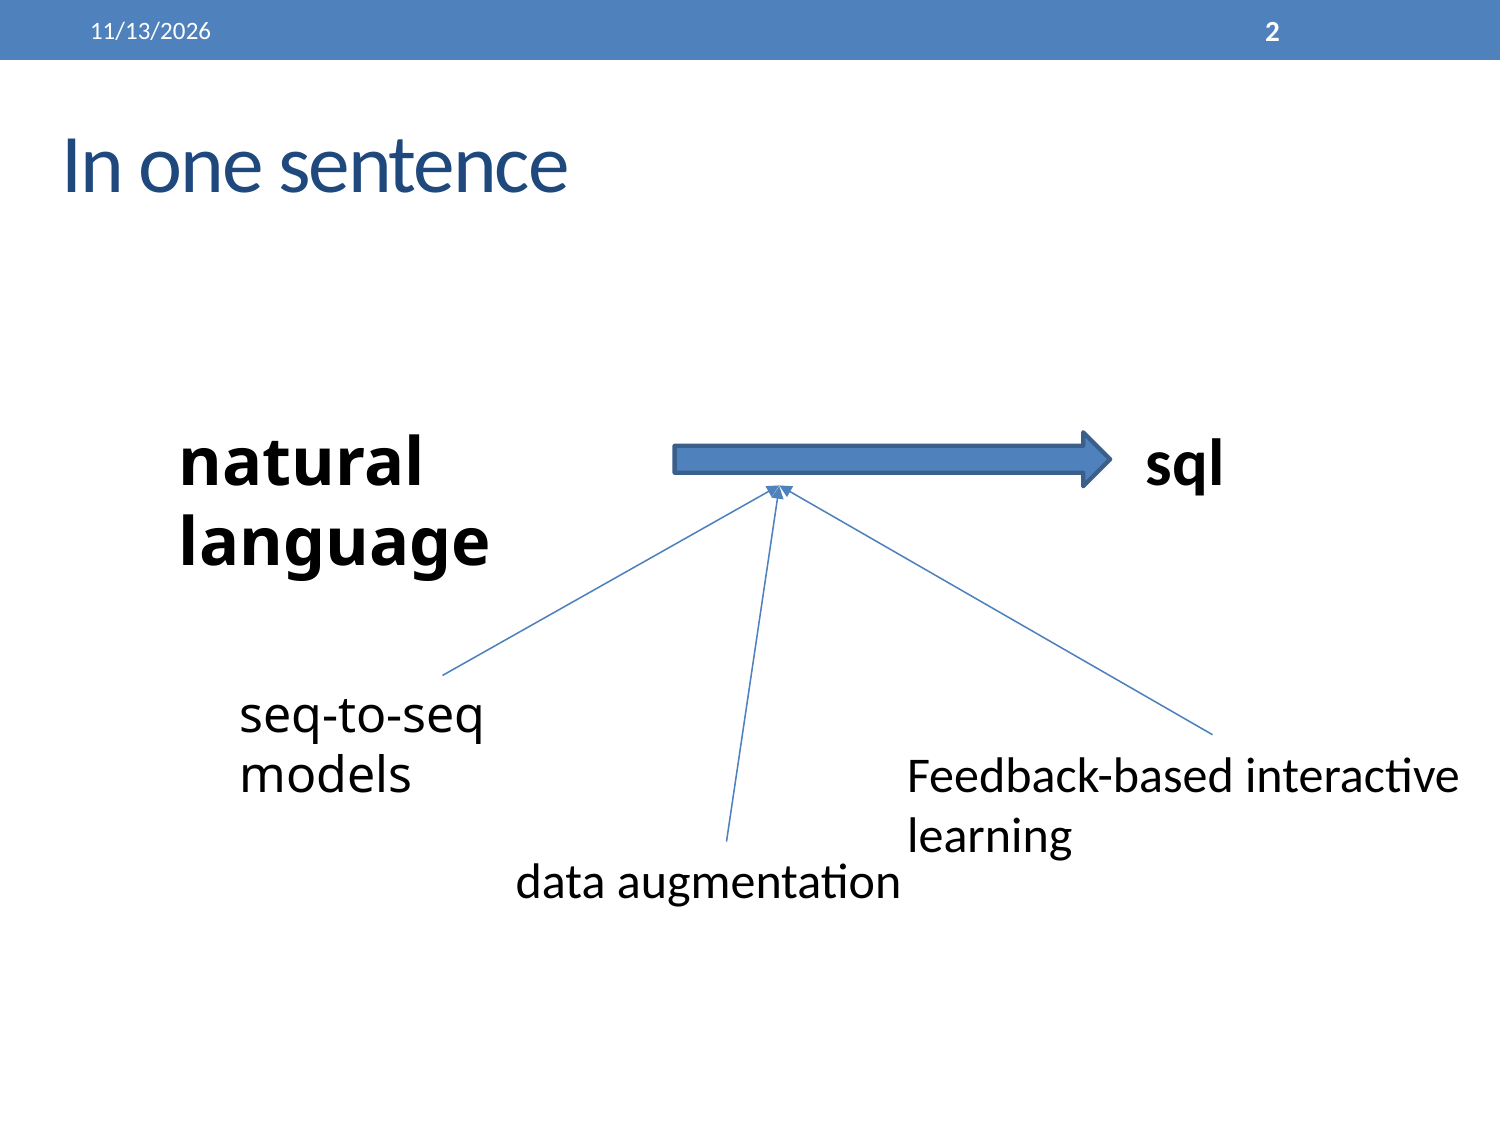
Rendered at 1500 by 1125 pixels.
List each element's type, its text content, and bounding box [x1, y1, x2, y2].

slide_number 2 [1250, 3, 1425, 57]
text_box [442, 485, 726, 676]
text_box natural language [164, 411, 668, 586]
text_box Feedback-based interactive learning [892, 734, 1500, 870]
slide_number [75, 3, 550, 57]
text_box seq-to-seq models [224, 675, 661, 811]
text_box data augmentation [500, 841, 953, 917]
text_box [672, 430, 1113, 482]
text_box In one sentence [46, 87, 623, 232]
text_box sql [1130, 411, 1332, 506]
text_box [779, 485, 1213, 735]
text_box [726, 485, 780, 842]
